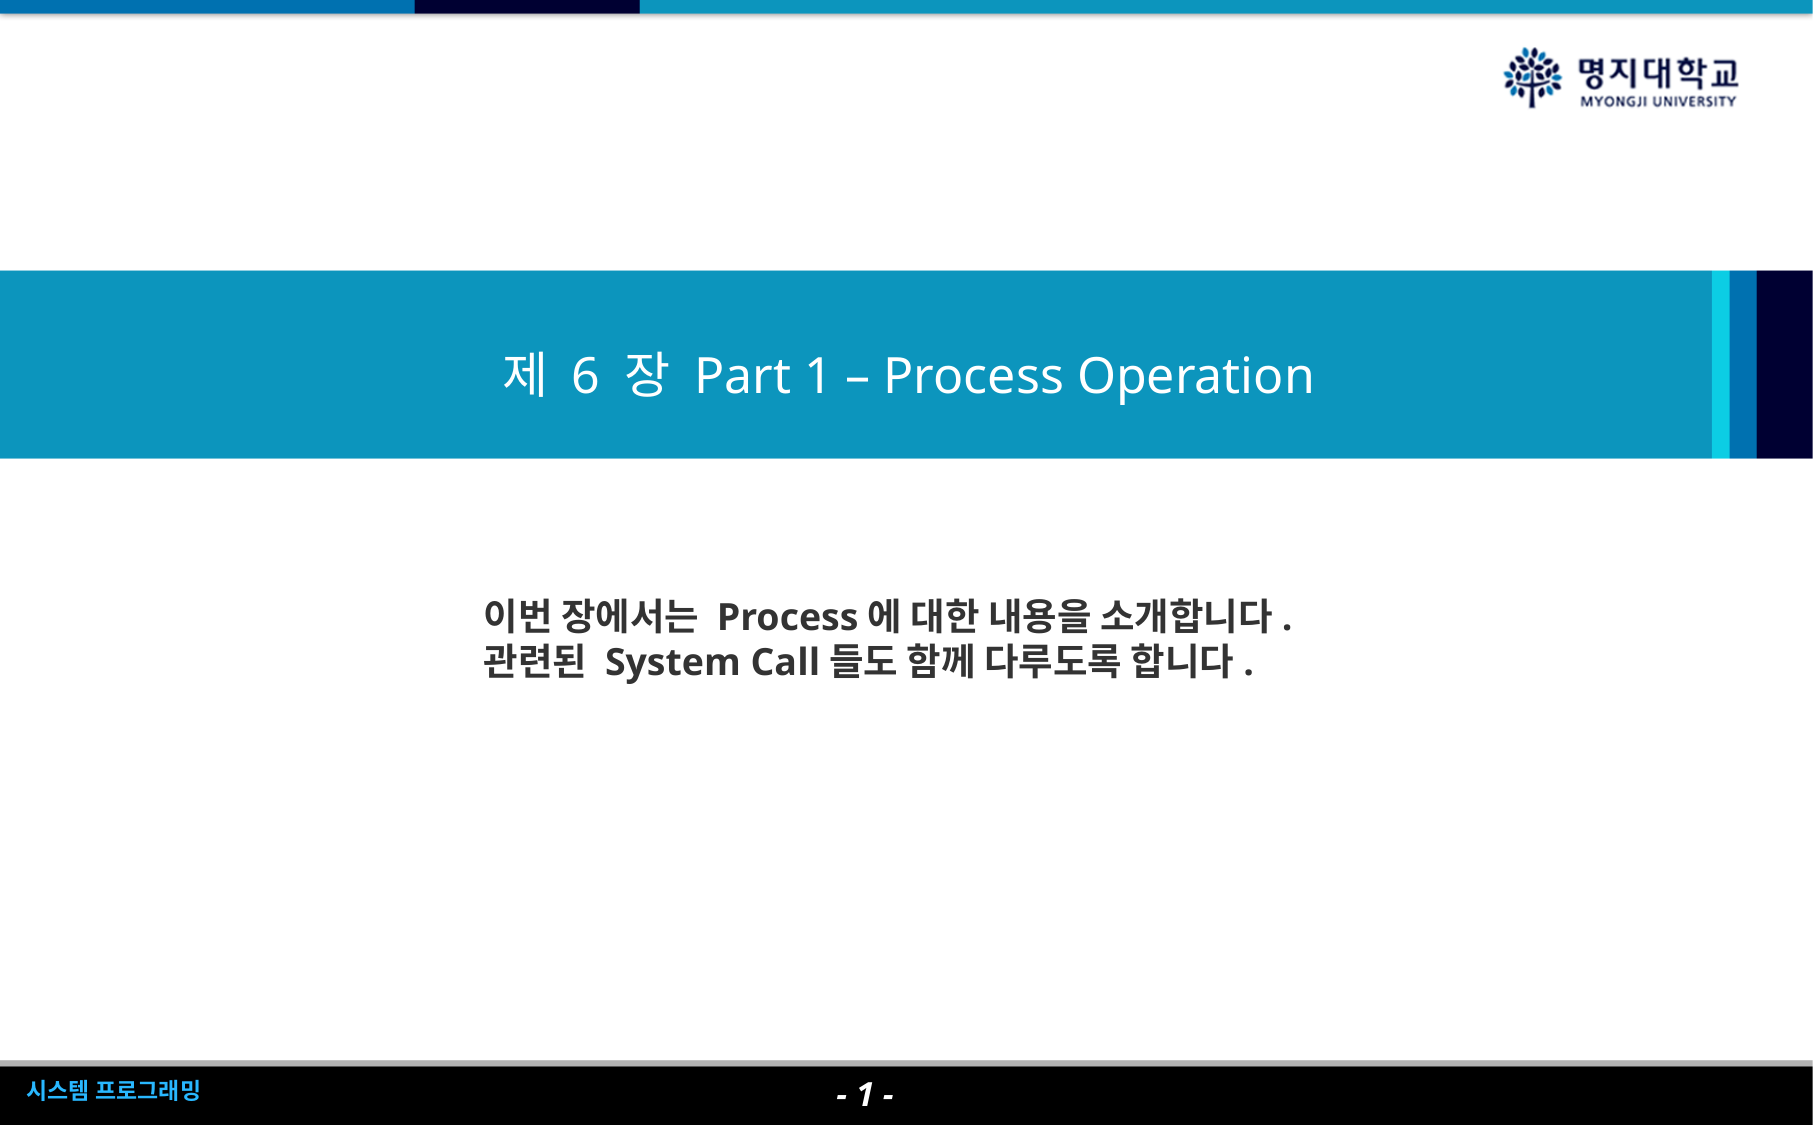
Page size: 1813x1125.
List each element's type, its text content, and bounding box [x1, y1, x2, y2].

text_box 이번 장에서는 Process에 대한 내용을 소개합니다. 관련된 System Call들도 함께 다루도록 합니다. [466, 574, 1399, 692]
text_box 제 6 장 Part 1 – Process Operation [238, 328, 1580, 419]
picture [0, 0, 1813, 1125]
text_box - <숫자> - [819, 1065, 1012, 1125]
